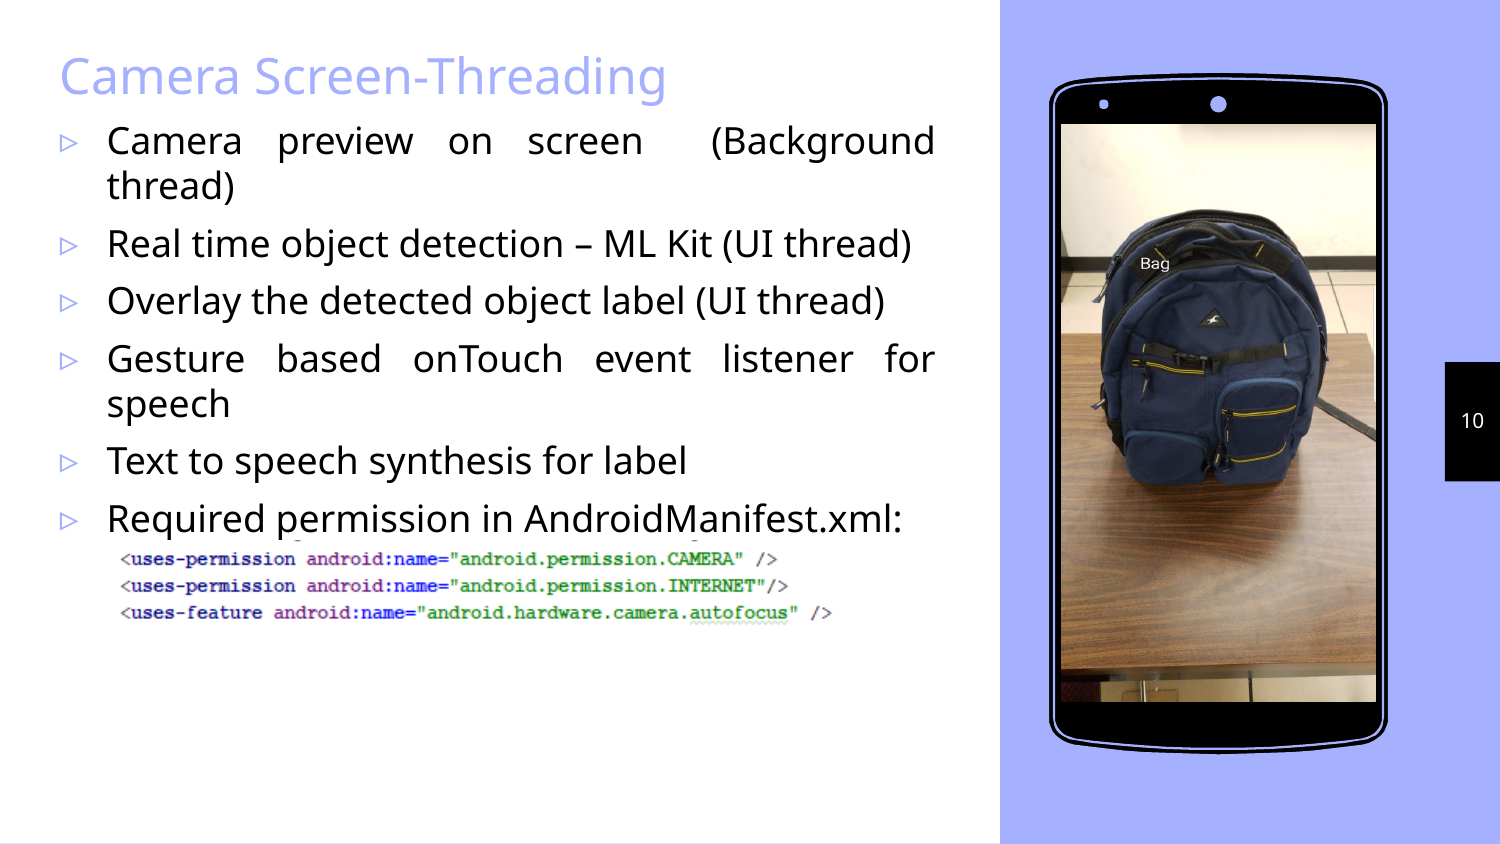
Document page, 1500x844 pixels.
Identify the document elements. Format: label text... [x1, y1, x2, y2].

picture [105, 540, 852, 641]
text_box [1048, 72, 1389, 756]
text_box Camera Screen-Threading Camera preview on screen (Background thread) Real time object detection – ML Kit (UI thread) Overlay the detected object label (UI thread) Gesture based onTouch event listener for speech Text to speech synthesis for label Required permission in AndroidManifest.xml: [44, 29, 952, 818]
picture [1061, 124, 1377, 702]
slide_number 10 [1444, 362, 1500, 482]
